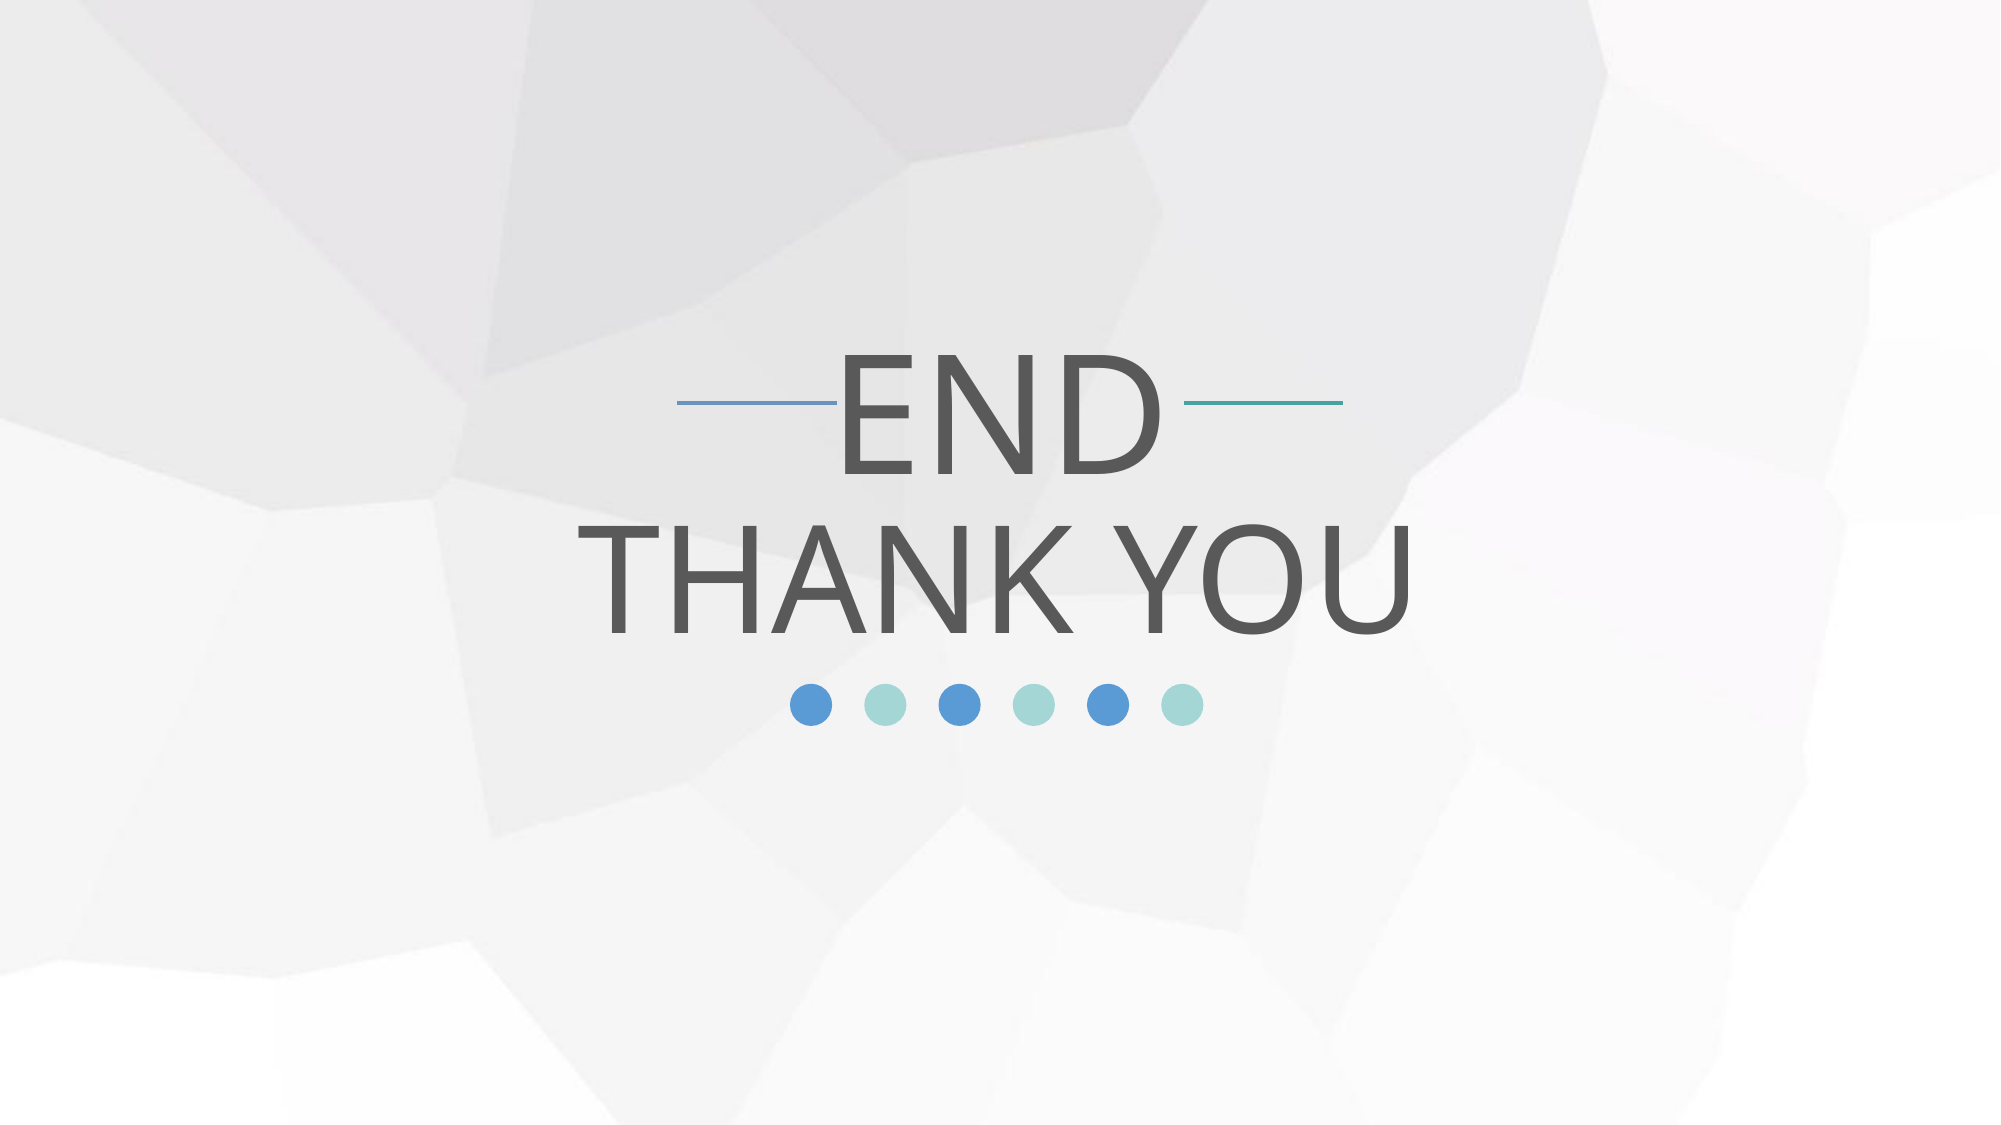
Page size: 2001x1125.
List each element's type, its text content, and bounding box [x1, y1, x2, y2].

text_box END [814, 300, 1186, 403]
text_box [790, 683, 1204, 726]
picture [0, 0, 2001, 1125]
text_box THANK YOU [562, 476, 1438, 671]
text_box END [814, 404, 1186, 515]
